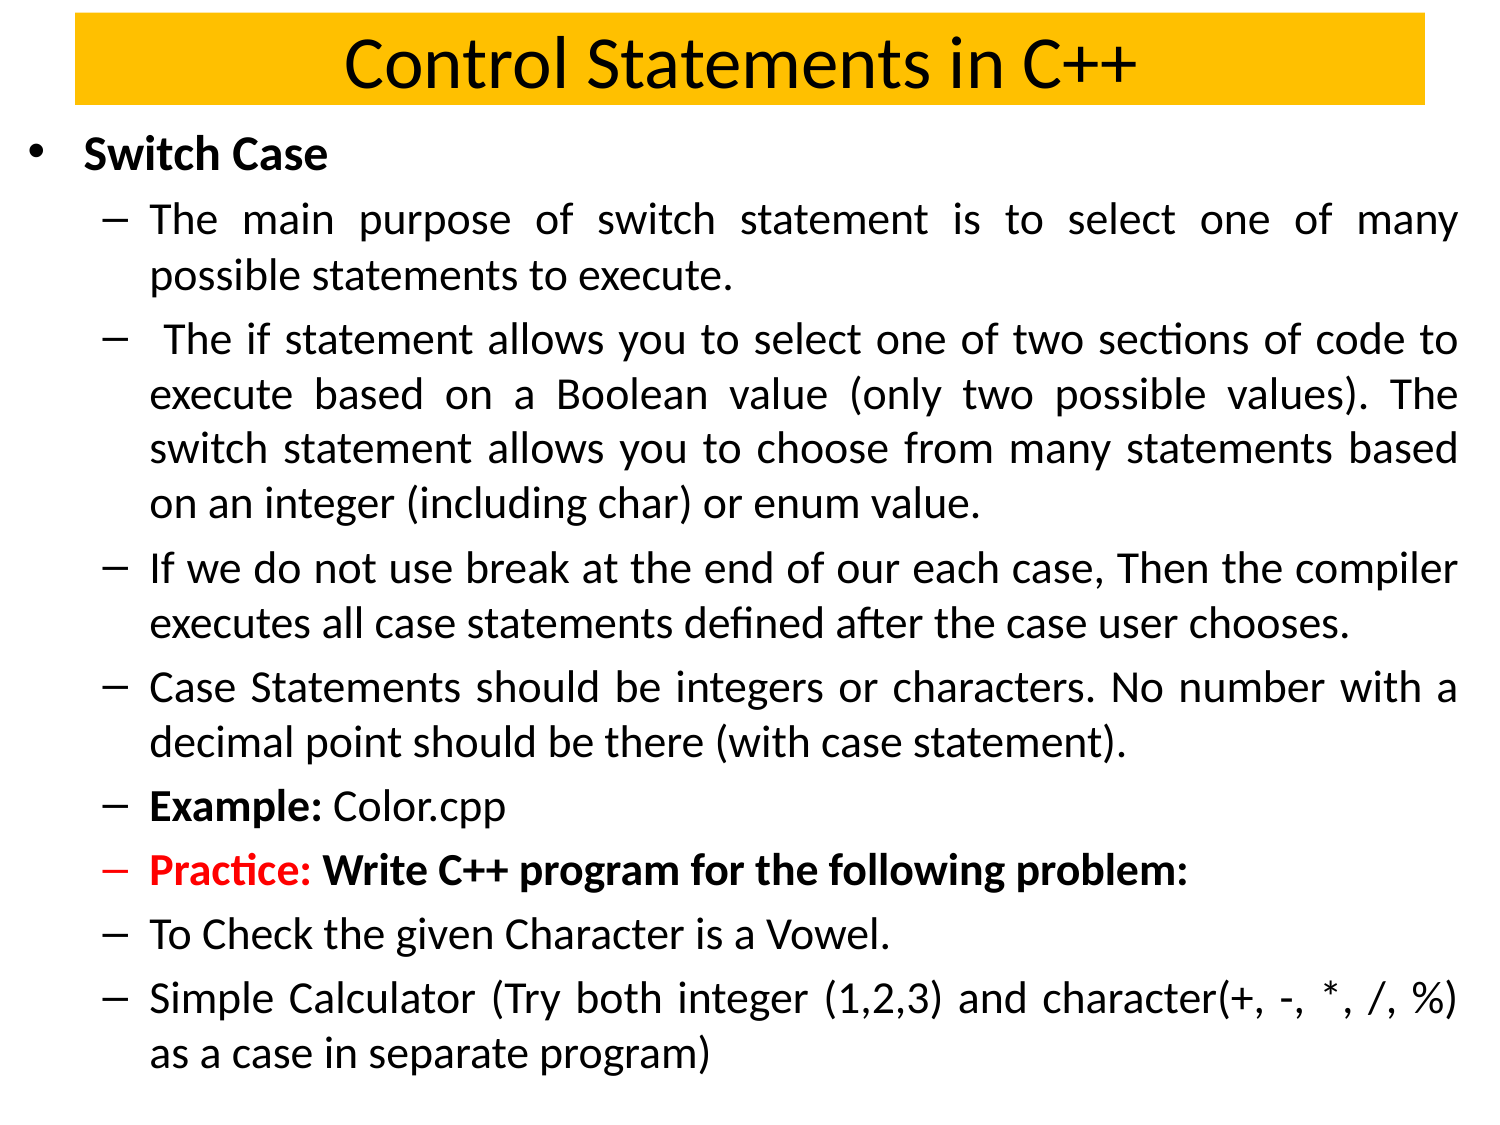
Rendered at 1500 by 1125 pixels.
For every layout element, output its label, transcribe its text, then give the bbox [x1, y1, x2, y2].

title Control Statements in C++ [74, 12, 1426, 106]
list Switch Case The main purpose of switch statement is to select one of many possible statements to execute. The if statement allows you to select one of two sections of code to execute based on a Boolean value (only two possible values). The switch statement allows you to choose from many statements based on an integer (including char) or enum value. If we do not use break at the end of our each case, Then the compiler executes all case statements defined after the case user chooses. Case Statements should be integers or characters. No number with a decimal point should be there (with case statement). Example: Color.cpp Practice: Write C++ program for the following problem: To Check the given Character is a Vowel. Simple Calculator (Try both integer (1,2,3) and character(+, -, *, /, %) as a case in separate program) [12, 112, 1476, 1076]
